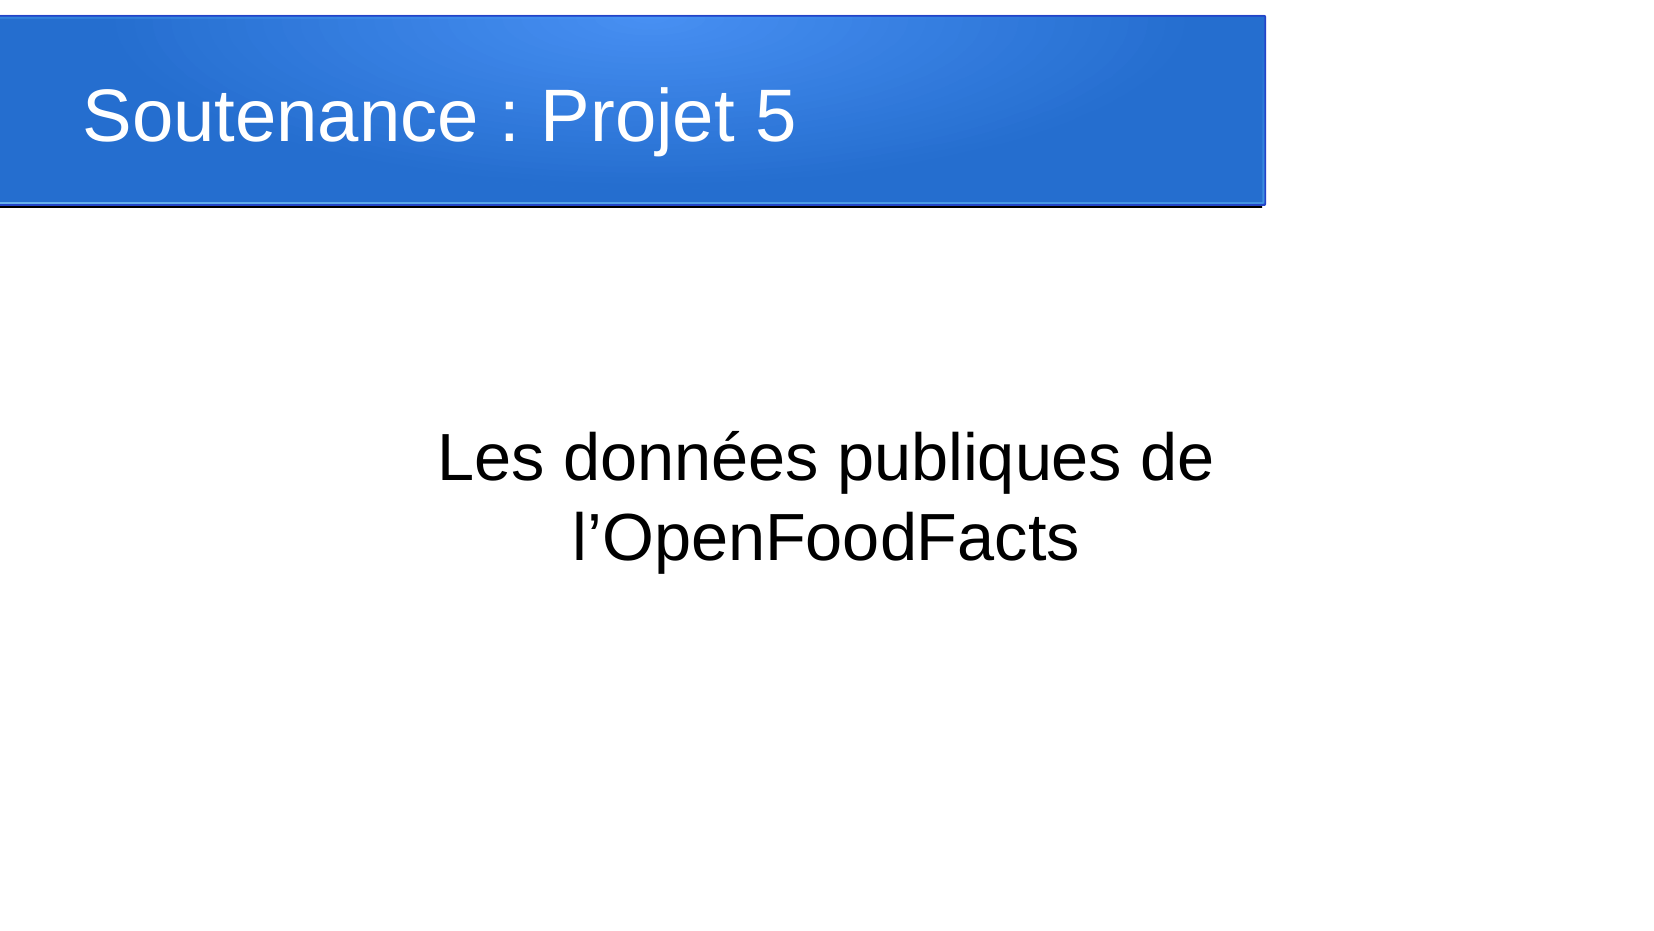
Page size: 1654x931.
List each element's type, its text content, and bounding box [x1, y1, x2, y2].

text_box Les données publiques de l’OpenFoodFacts [82, 224, 1571, 764]
picture [0, 13, 1269, 211]
text_box Soutenance : Projet 5 [82, 35, 1234, 189]
